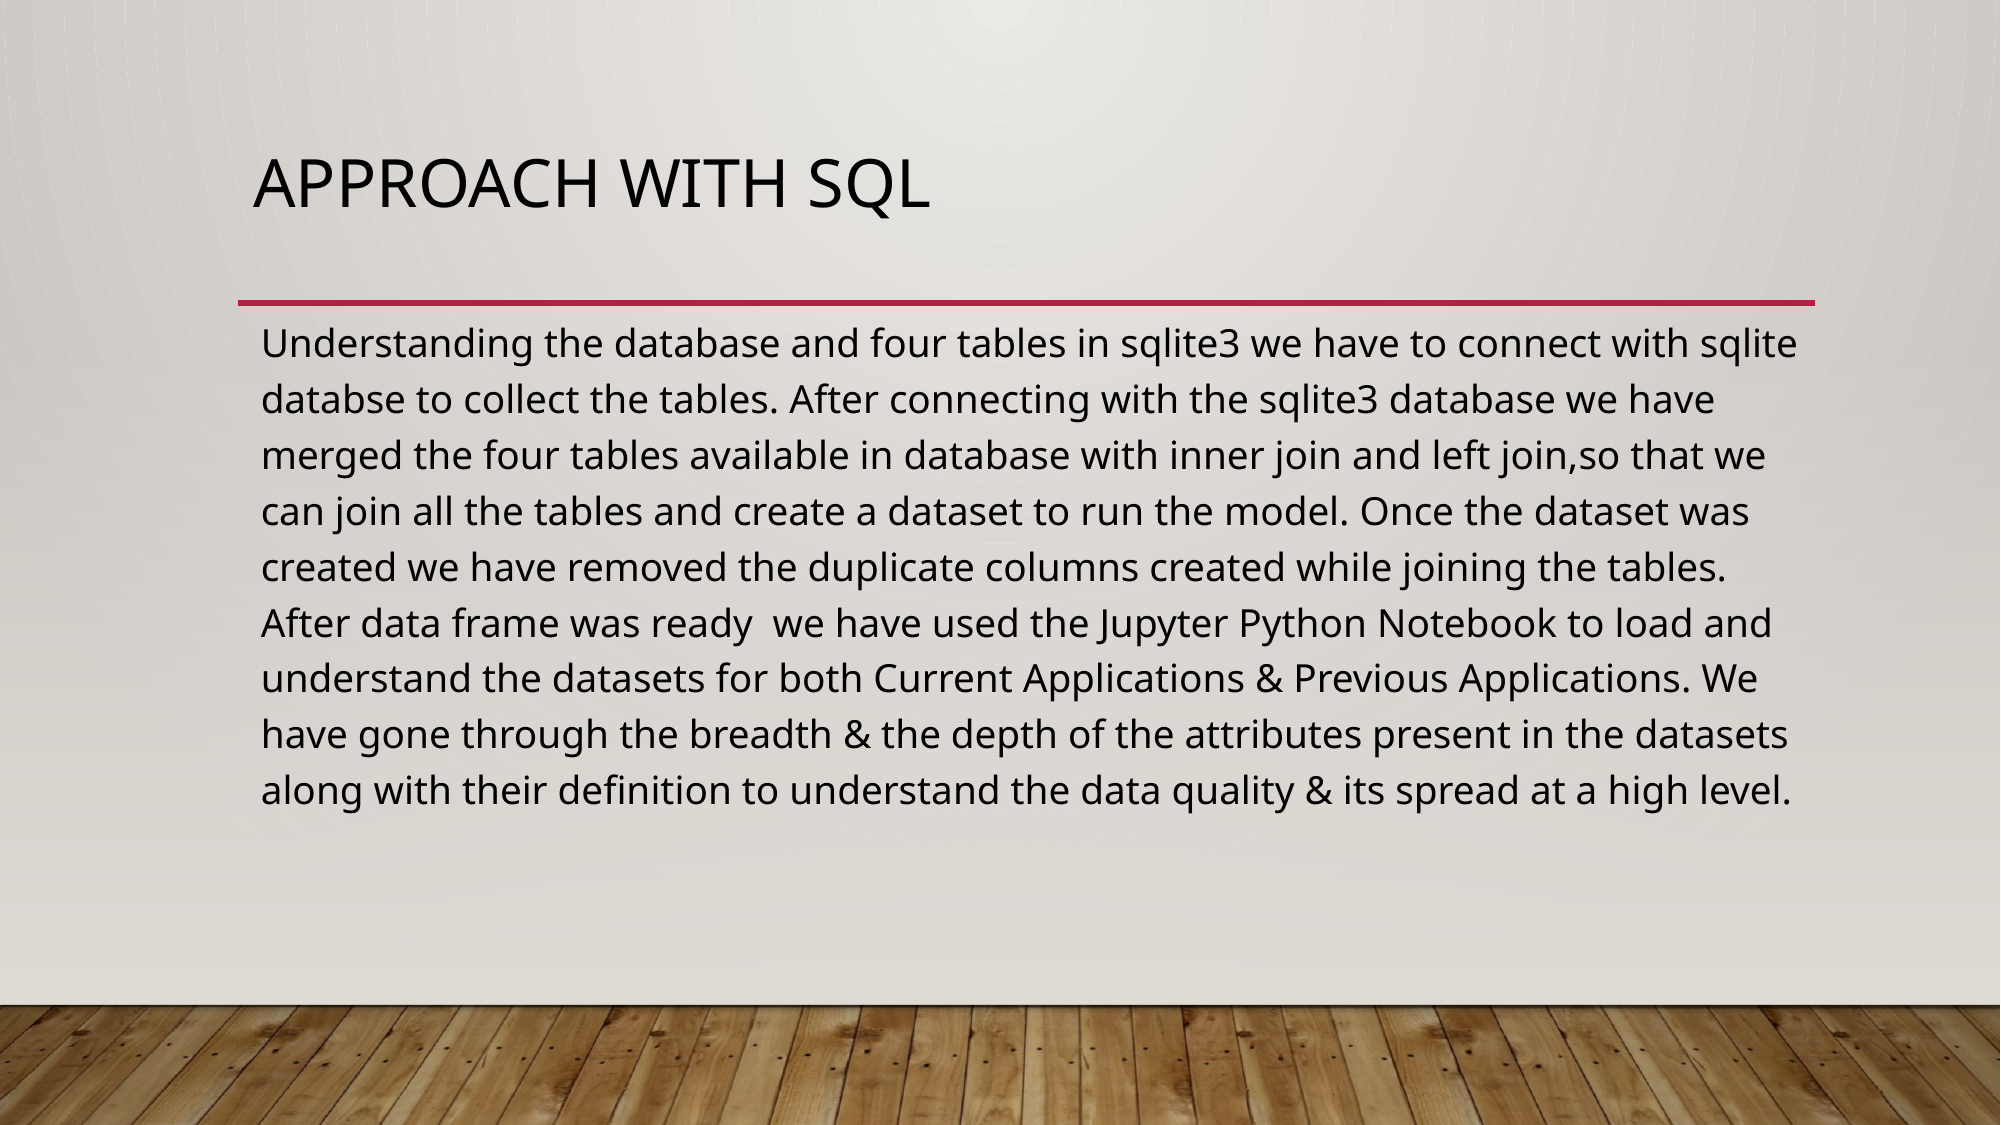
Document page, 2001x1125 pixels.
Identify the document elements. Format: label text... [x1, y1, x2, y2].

list Understanding the database and four tables in sqlite3 we have to connect with sqlite databse to collect the tables. After connecting with the sqlite3 database we have merged the four tables available in database with inner join and left join,so that we can join all the tables and create a dataset to run the model. Once the dataset was created we have removed the duplicate columns created while joining the tables. After data frame was ready we have used the Jupyter Python Notebook to load and understand the datasets for both Current Applications & Previous Applications. We have gone through the breadth & the depth of the attributes present in the datasets along with their definition to understand the data quality & its spread at a high level. [245, 302, 1822, 869]
title approach with SQL [238, 142, 1814, 315]
picture [0, 1005, 2000, 1125]
